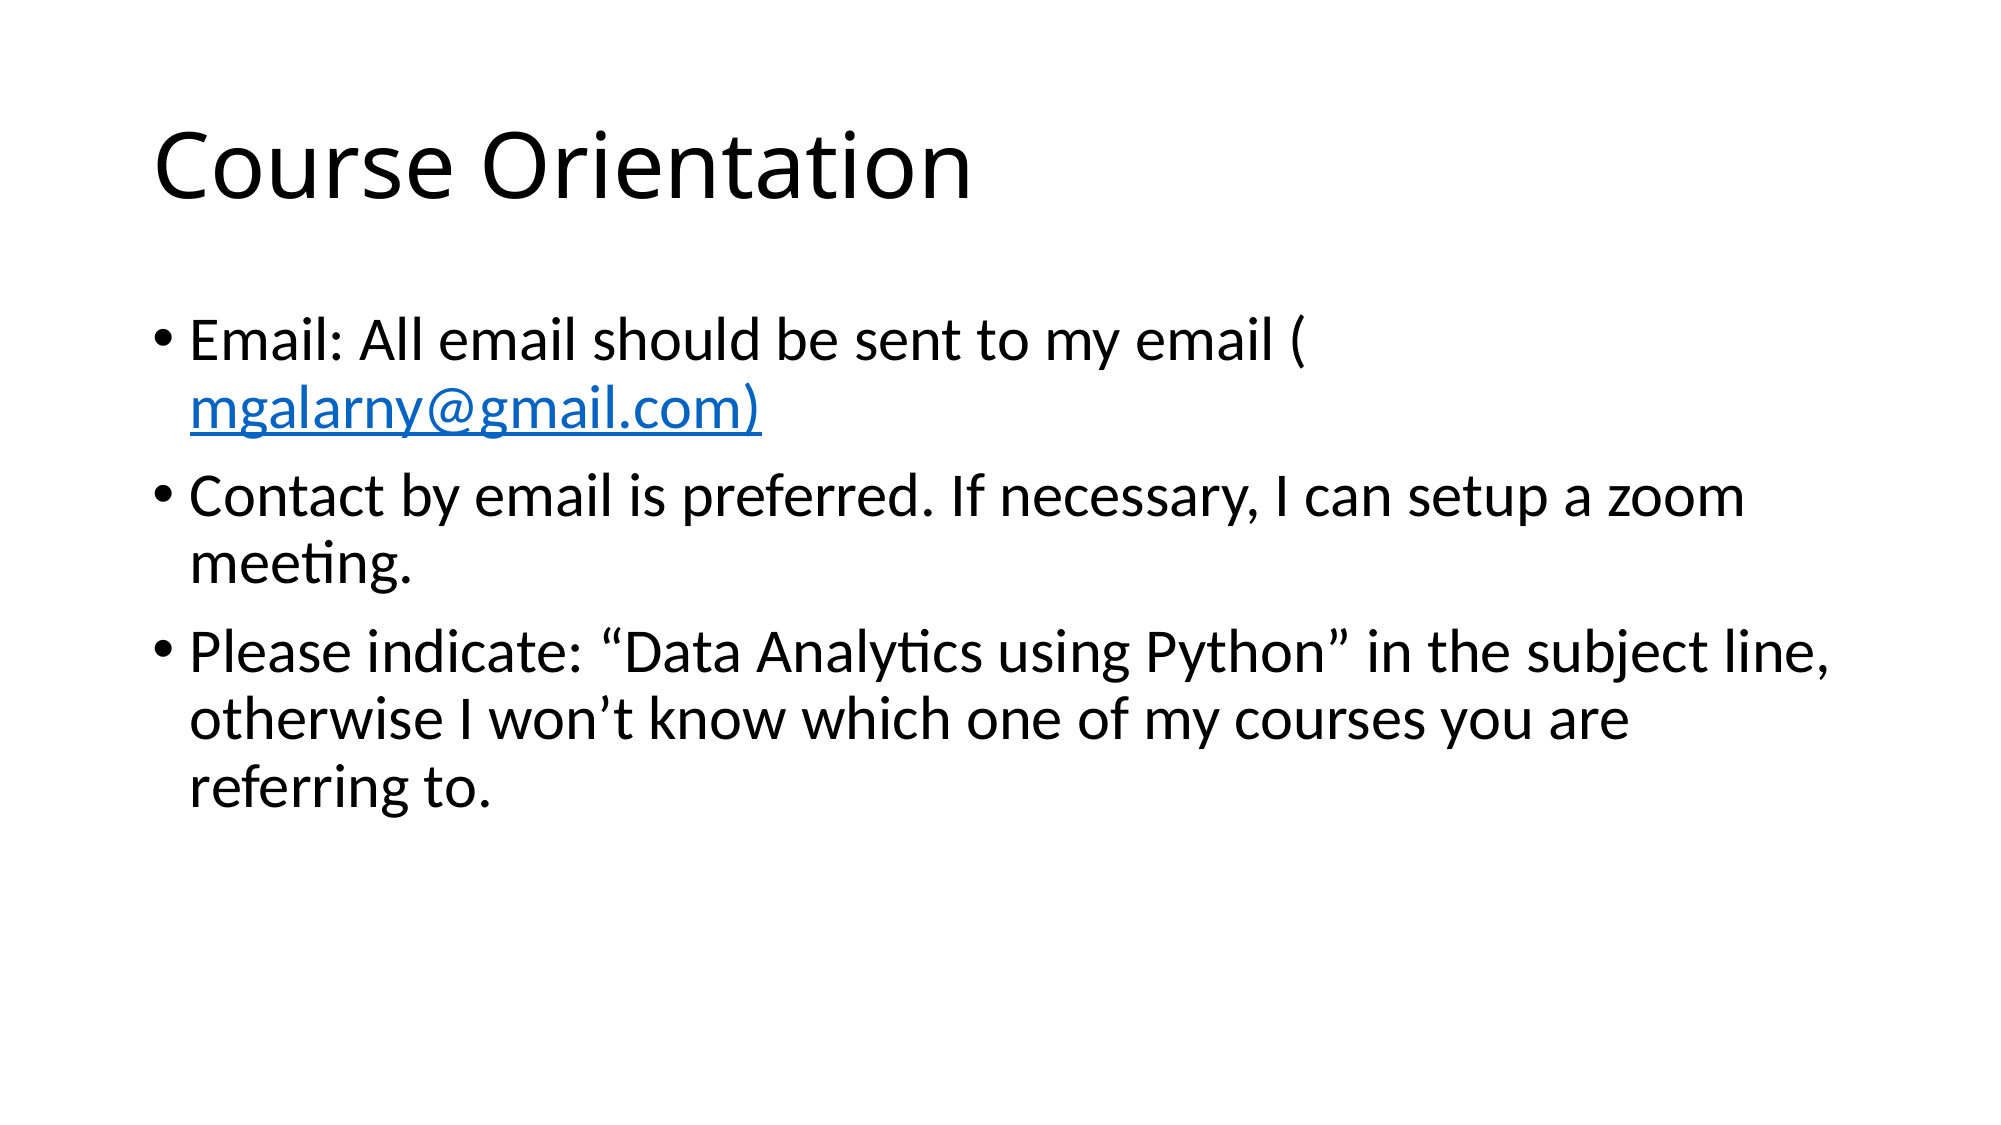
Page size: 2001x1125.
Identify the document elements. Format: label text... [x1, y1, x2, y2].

list Email: All email should be sent to my email (mgalarny@gmail.com) Contact by email is preferred. If necessary, I can setup a zoom meeting. Please indicate: “Data Analytics using Python” in the subject line, otherwise I won’t know which one of my courses you are referring to. [137, 299, 1863, 1014]
title Course Orientation [137, 59, 1863, 278]
